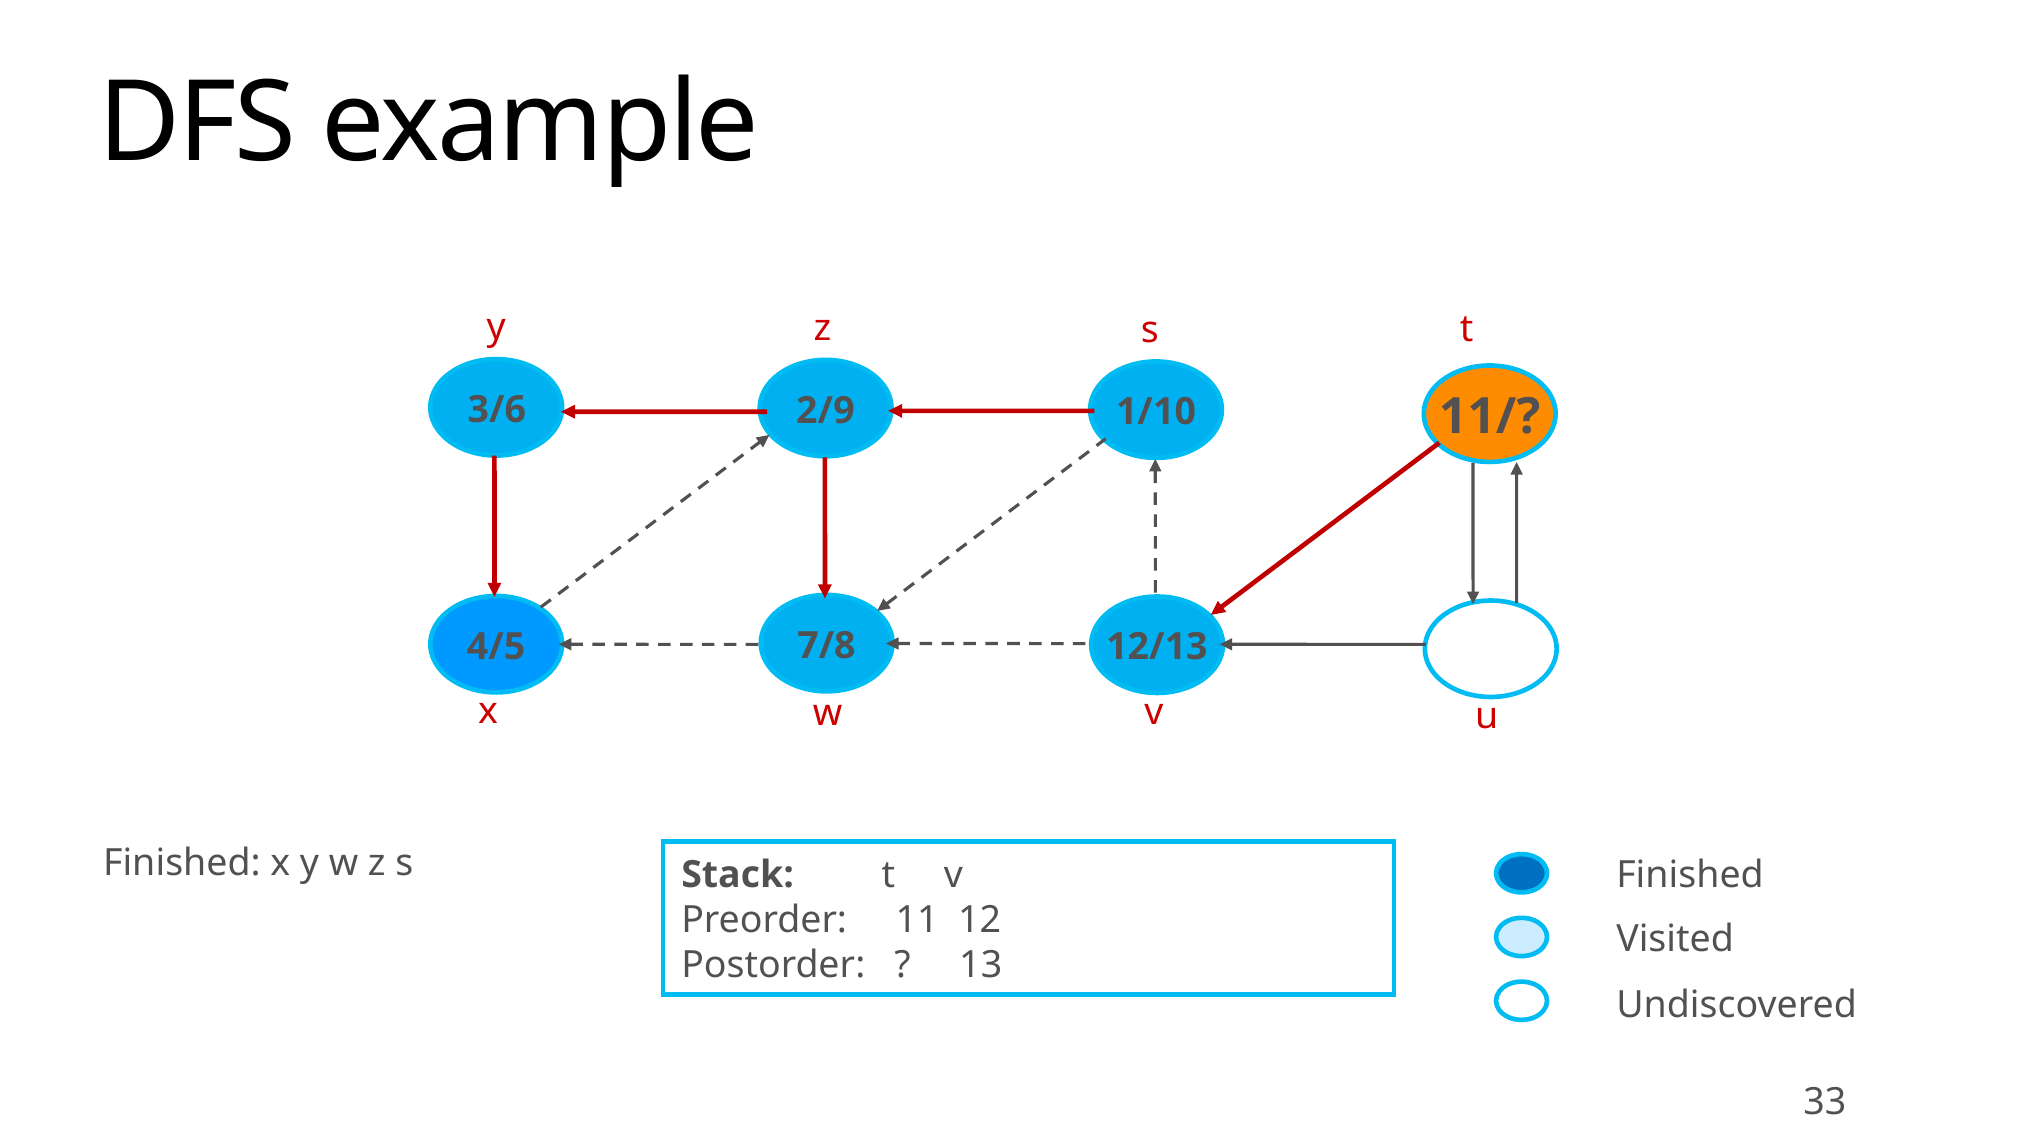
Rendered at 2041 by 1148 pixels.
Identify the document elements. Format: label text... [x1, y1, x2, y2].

text_box y [468, 292, 525, 356]
text_box [488, 455, 501, 597]
title DFS example [45, 48, 1996, 200]
slide_number 33 [1785, 1067, 1939, 1148]
text_box [818, 457, 832, 599]
text_box 2/9 [759, 359, 892, 457]
text_box [1496, 854, 1548, 893]
text_box x [459, 676, 516, 740]
text_box [1149, 458, 1162, 477]
text_box 4/5 [430, 595, 562, 691]
text_box [1219, 638, 1426, 651]
text_box [1496, 917, 1548, 957]
text_box Finished: x y w z s [84, 828, 578, 892]
text_box 11/? [1423, 365, 1556, 462]
text_box t [1441, 295, 1492, 359]
text_box [1510, 462, 1523, 604]
text_box s [1122, 295, 1178, 359]
text_box w [794, 678, 861, 742]
text_box [888, 404, 1095, 418]
text_box Visited [1598, 905, 1853, 969]
text_box 1/10 [1090, 361, 1222, 458]
text_box 12/13 [1091, 596, 1223, 690]
text_box [561, 405, 768, 418]
text_box 7/8 [760, 594, 893, 685]
text_box [558, 638, 577, 651]
text_box Stack: t v Preorder: 11 12 Postorder: ? 13 [663, 841, 1394, 995]
text_box v [1126, 677, 1182, 741]
text_box [1424, 600, 1557, 693]
text_box u [1456, 681, 1517, 745]
text_box [1466, 462, 1480, 604]
text_box 3/6 [430, 359, 563, 456]
text_box [754, 435, 770, 448]
text_box [877, 598, 892, 611]
text_box [1210, 442, 1440, 615]
text_box Undiscovered [1598, 970, 1990, 1034]
text_box z [795, 294, 850, 358]
text_box [886, 637, 904, 650]
text_box [1496, 981, 1548, 1020]
text_box Finished [1598, 841, 1853, 905]
